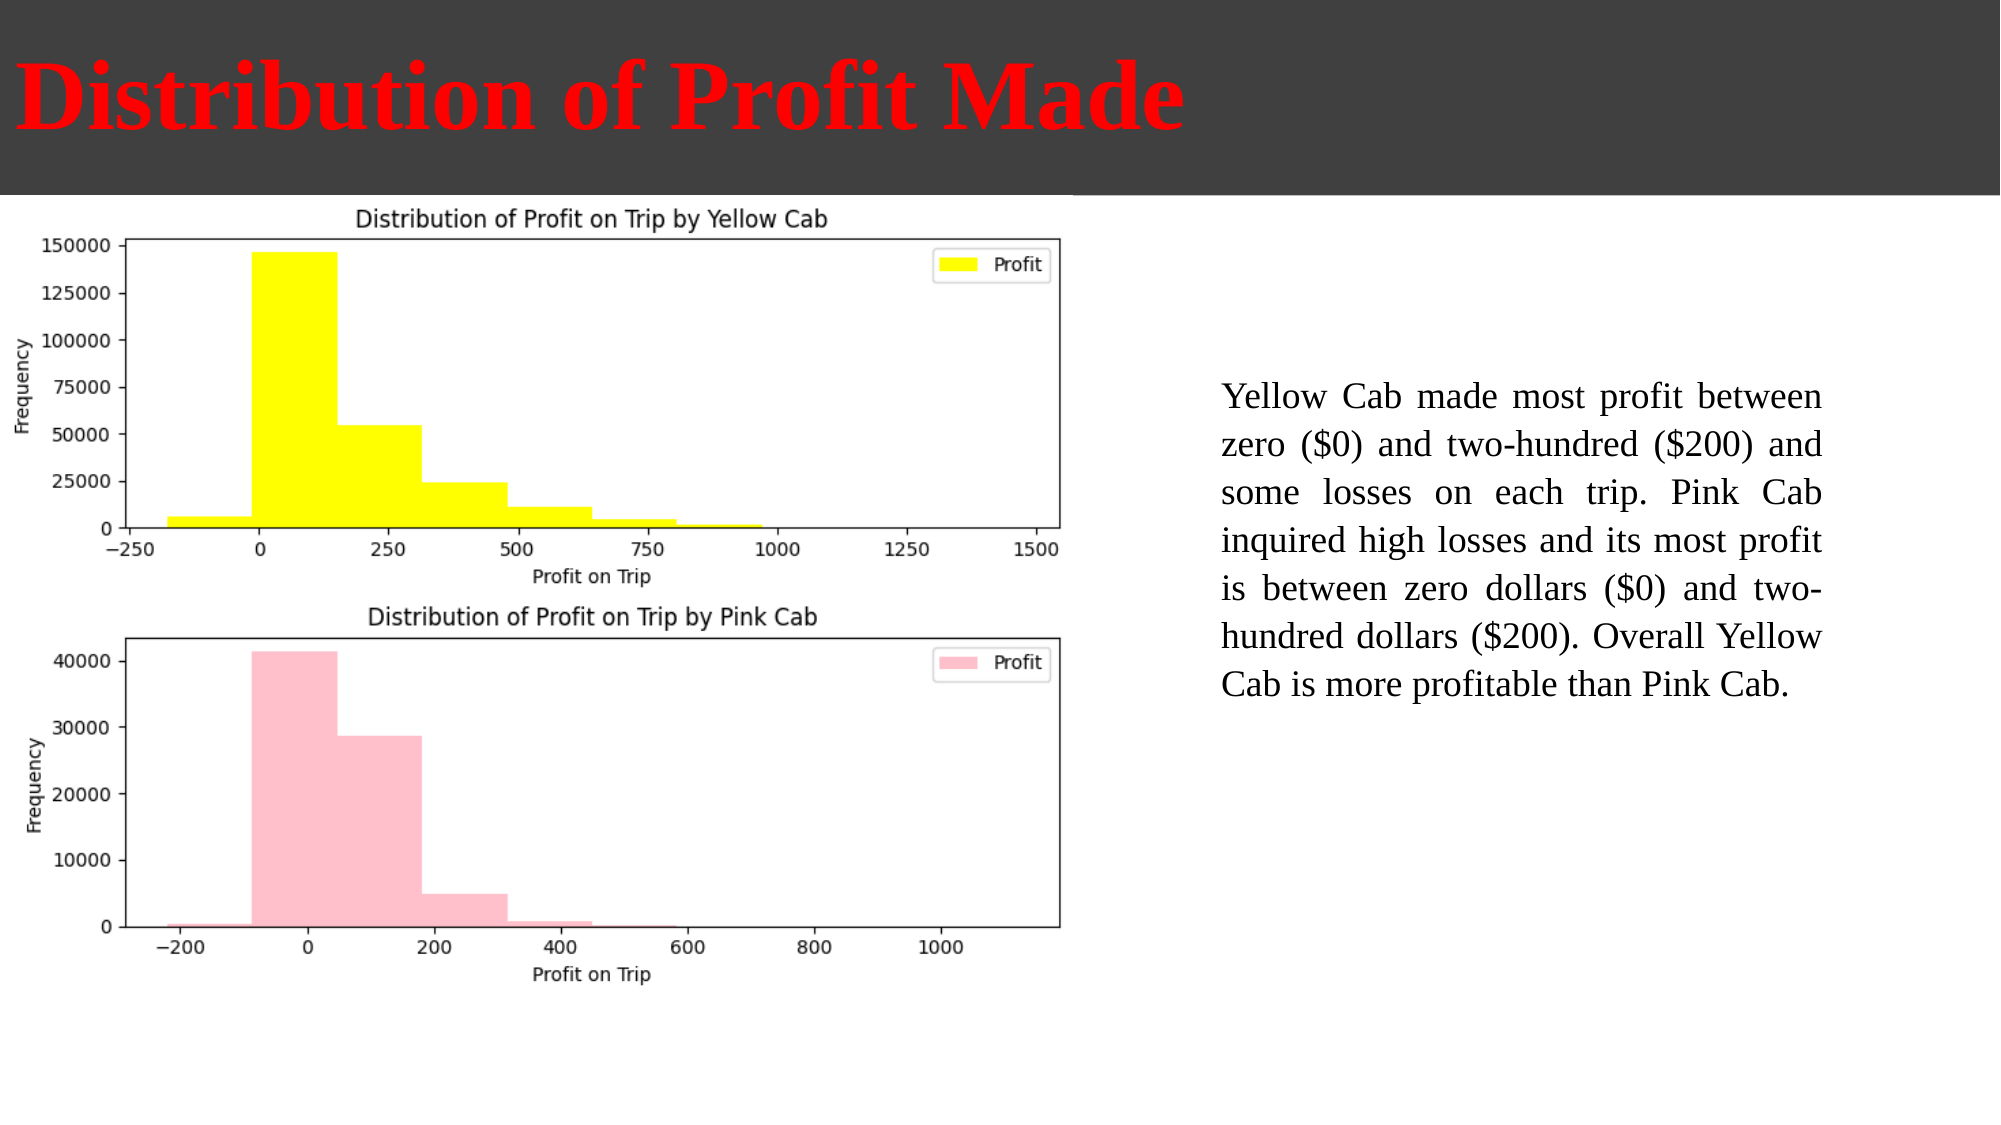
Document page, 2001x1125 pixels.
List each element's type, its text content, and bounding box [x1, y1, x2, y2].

title Distribution of Profit Made [0, 0, 2000, 196]
text_box Yellow Cab made most profit between zero ($0) and two-hundred ($200) and some losses on each trip. Pink Cab inquired high losses and its most profit is between zero dollars ($0) and two-hundred dollars ($200). Overall Yellow Cab is more profitable than Pink Cab. [1205, 337, 1842, 719]
picture [0, 195, 1073, 999]
